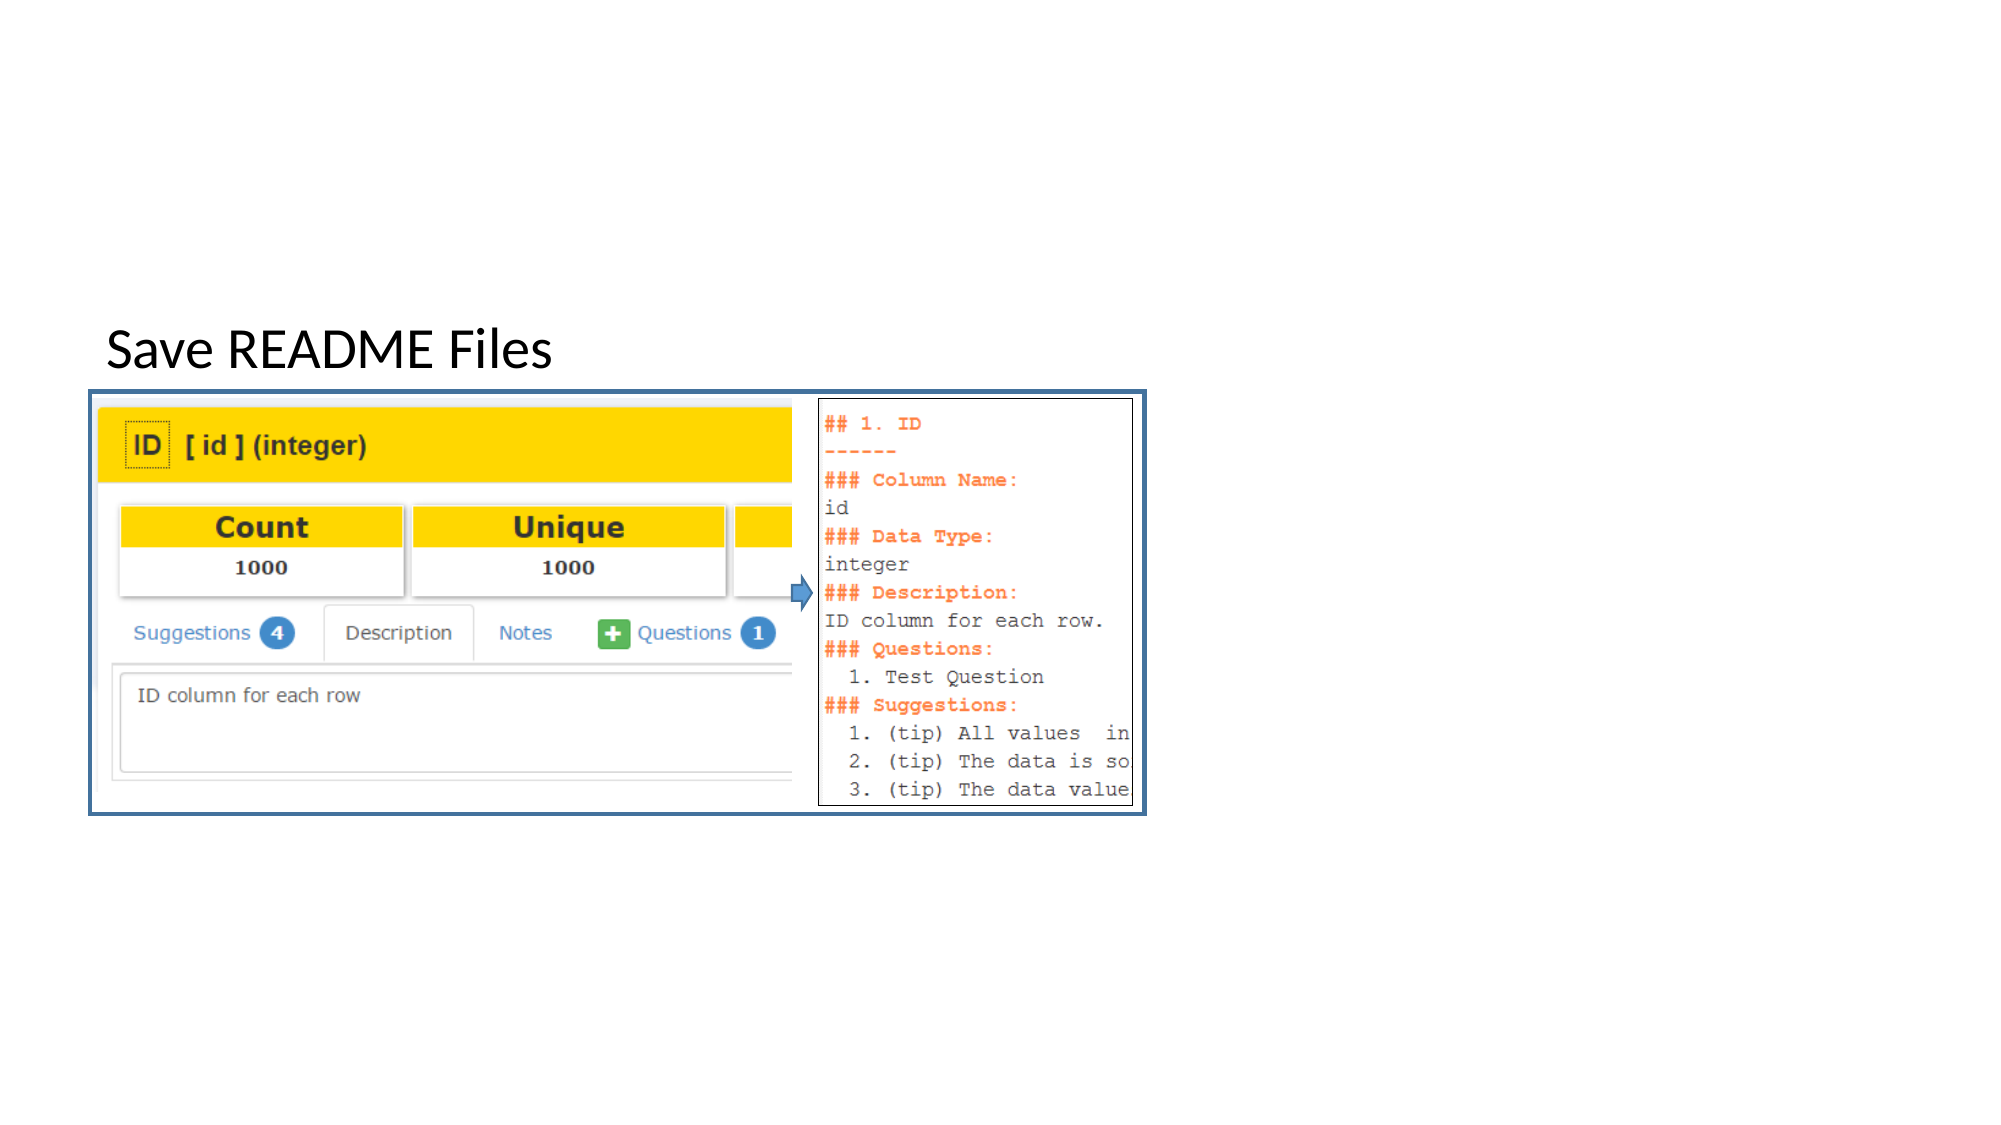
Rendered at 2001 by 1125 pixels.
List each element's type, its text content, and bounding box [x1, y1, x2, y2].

text_box [89, 391, 1145, 815]
picture [818, 398, 1133, 806]
text_box Save README Files [91, 302, 1145, 388]
picture [90, 398, 793, 792]
